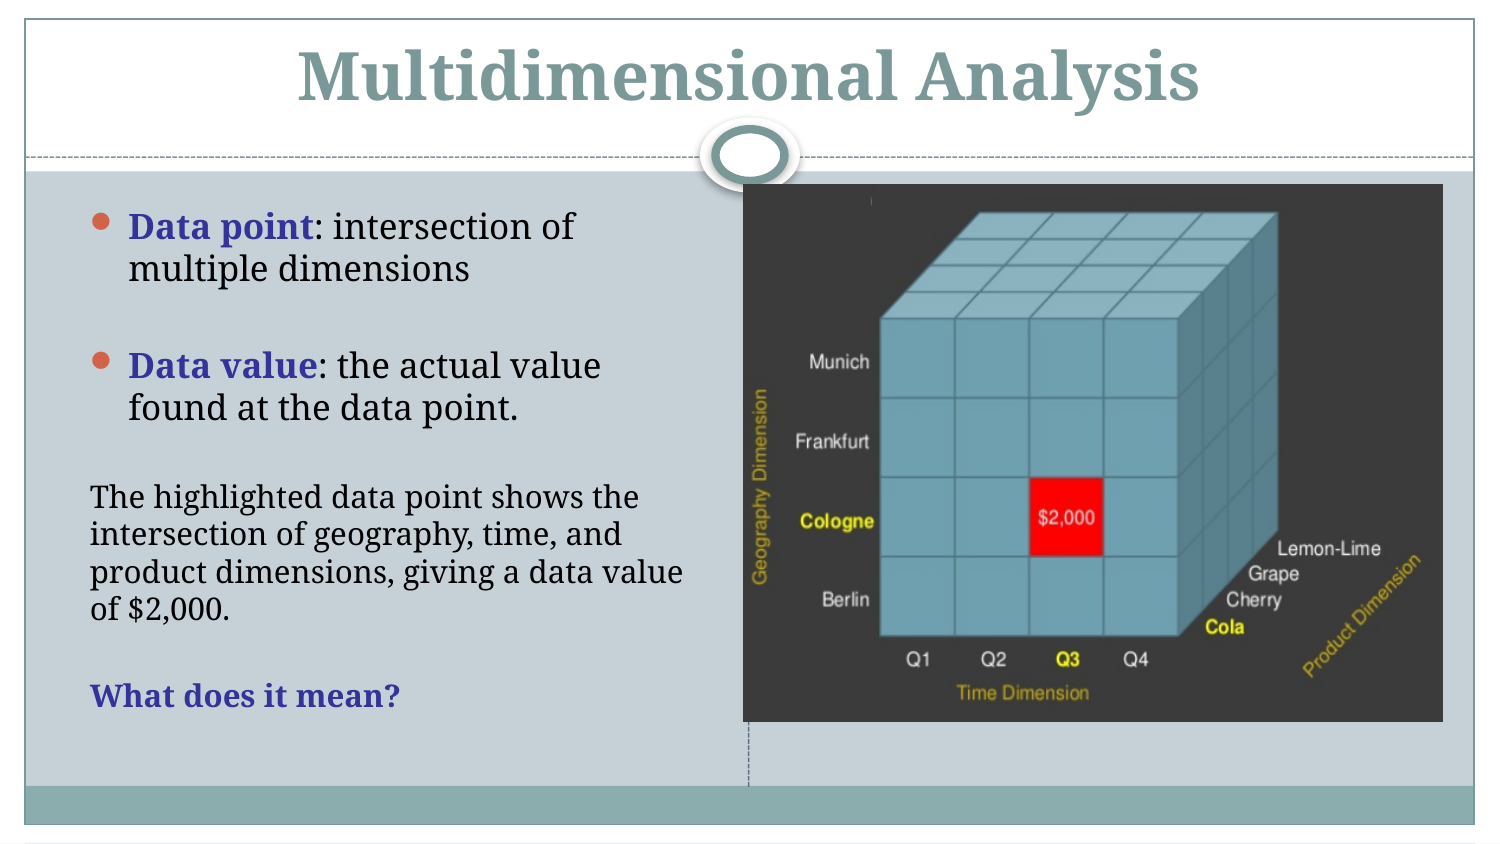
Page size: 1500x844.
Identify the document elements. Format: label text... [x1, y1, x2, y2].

picture [742, 184, 1443, 723]
list Data point: intersection of multiple dimensions Data value: the actual value found at the data point. The highlighted data point shows the intersection of geography, time, and product dimensions, giving a data value of $2,000. What does it mean? [75, 196, 713, 722]
title Multidimensional Analysis [49, 28, 1450, 122]
